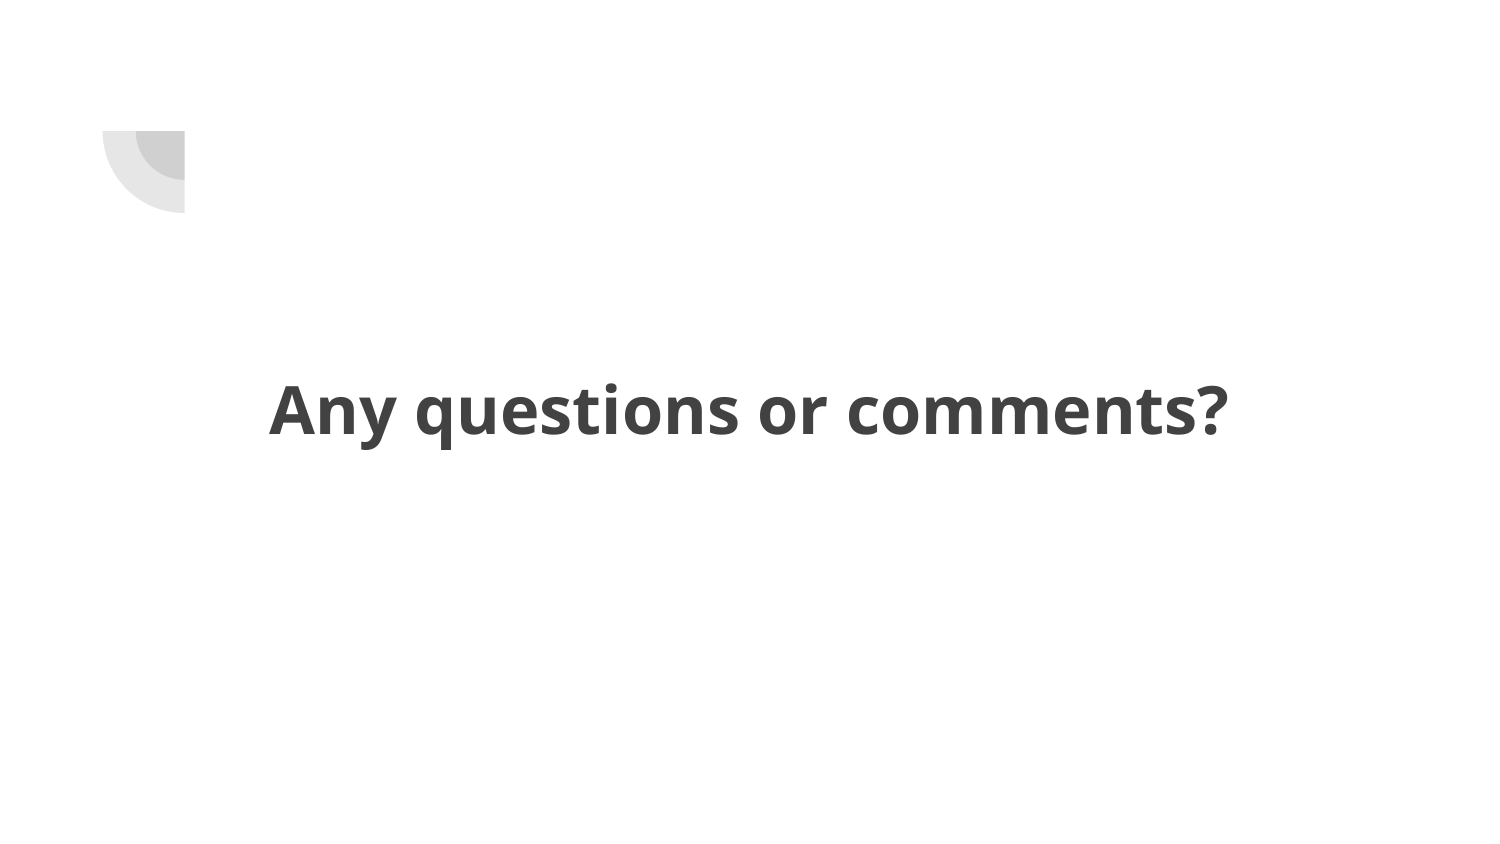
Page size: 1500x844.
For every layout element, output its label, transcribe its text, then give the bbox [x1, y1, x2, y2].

title Any questions or comments? [182, 272, 1318, 565]
